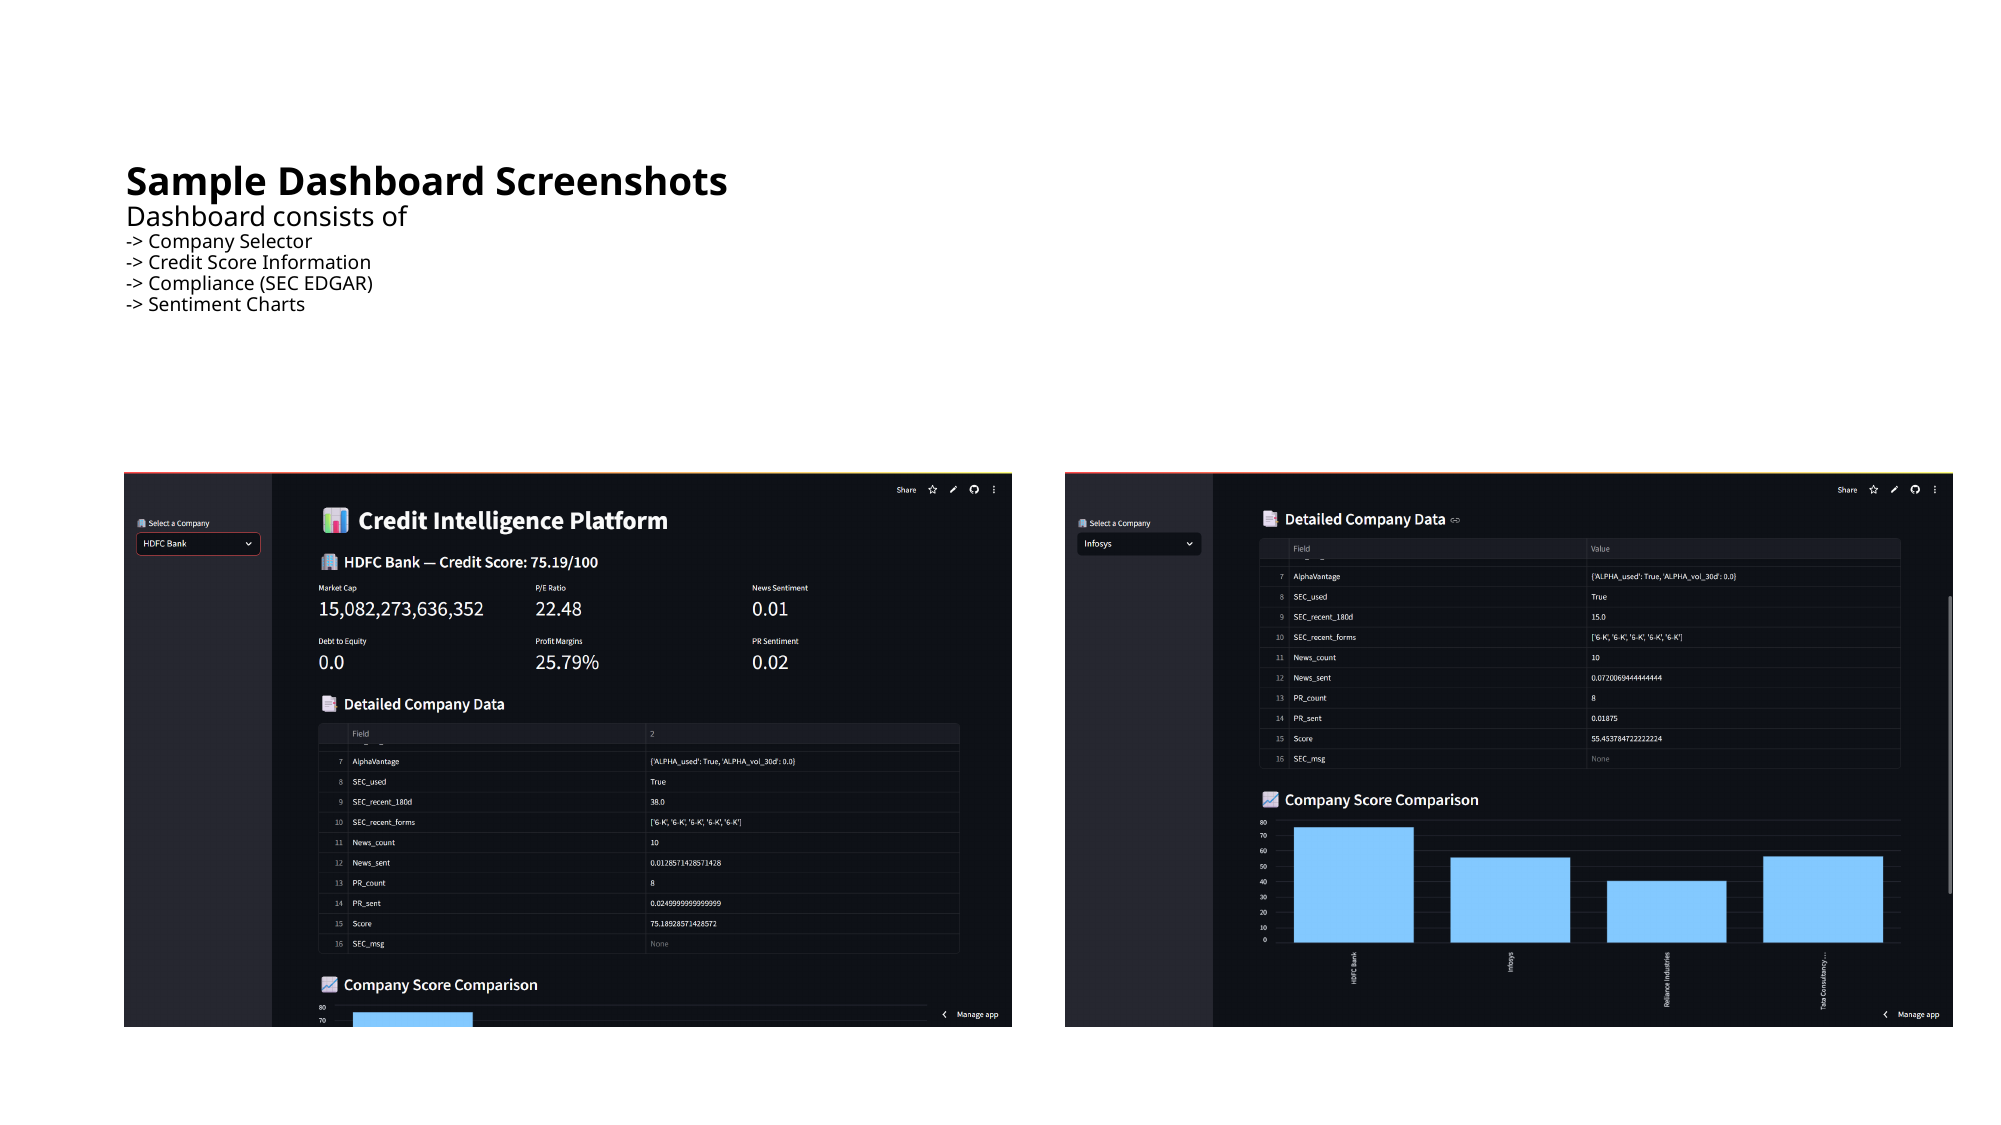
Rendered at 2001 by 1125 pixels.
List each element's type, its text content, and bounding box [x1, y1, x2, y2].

picture [1065, 471, 1953, 1027]
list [124, 471, 1012, 1027]
title Sample Dashboard Screenshots Dashboard consists of -> Company Selector -> Credit Score Information -> Compliance (SEC EDGAR) -> Sentiment Charts [111, 152, 1837, 371]
